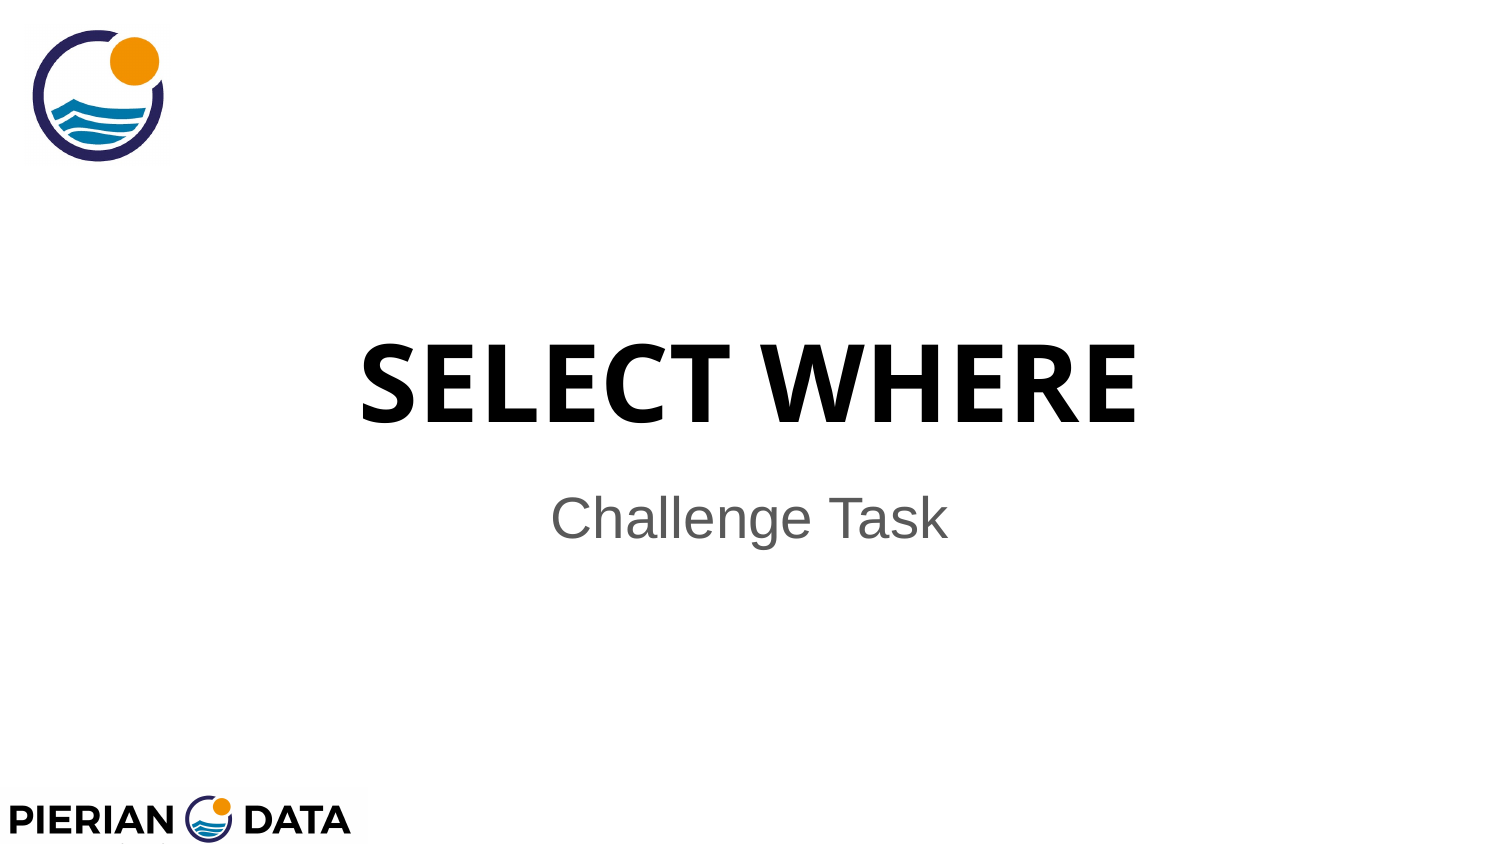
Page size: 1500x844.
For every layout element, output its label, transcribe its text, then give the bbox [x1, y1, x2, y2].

subtitle Challenge Task [51, 464, 1449, 595]
picture [24, 24, 172, 167]
title SELECT WHERE [51, 122, 1449, 459]
picture [0, 787, 368, 844]
